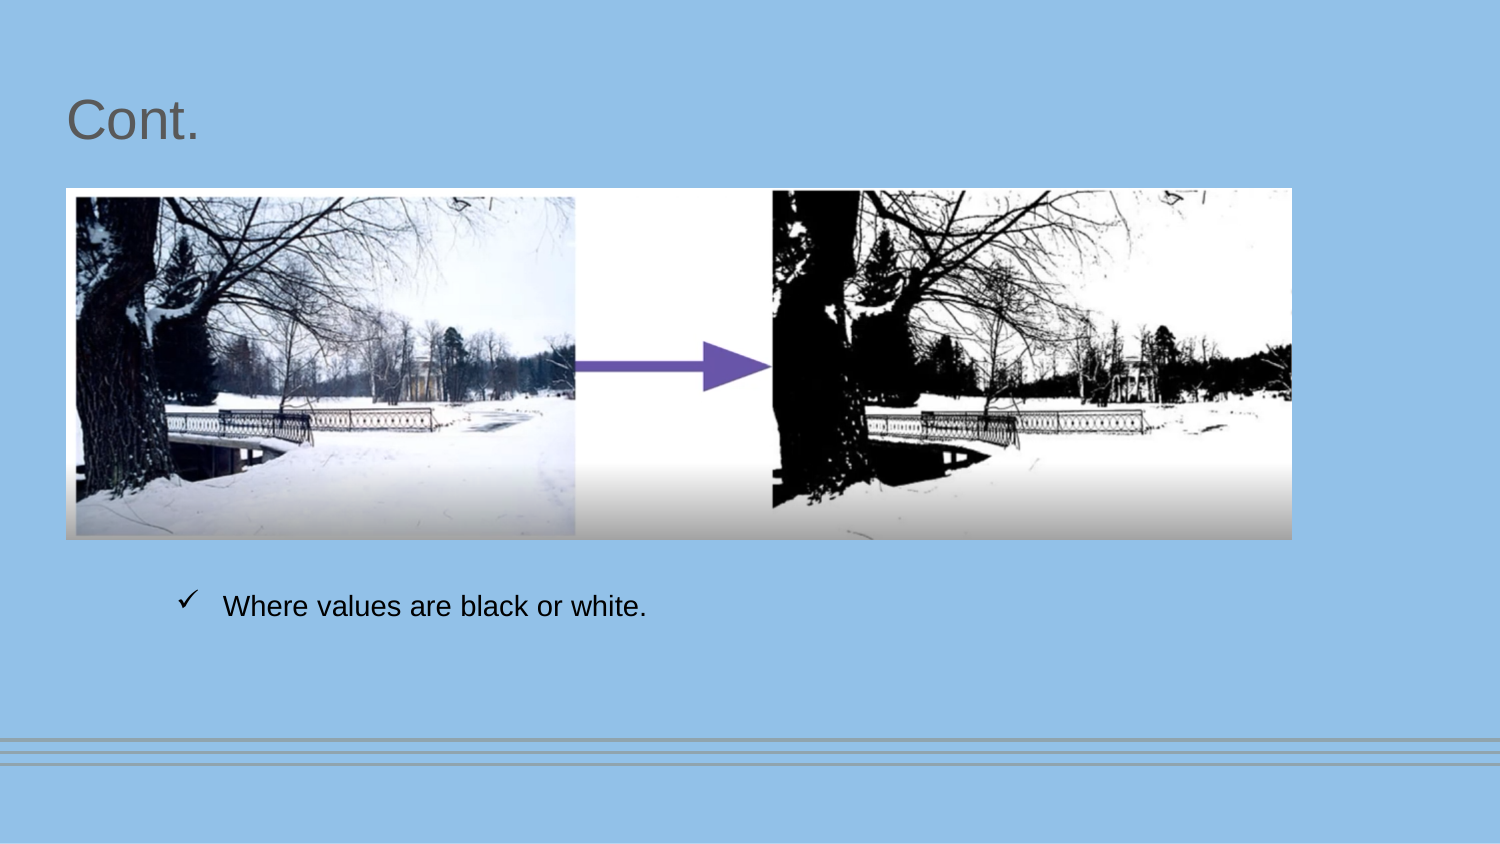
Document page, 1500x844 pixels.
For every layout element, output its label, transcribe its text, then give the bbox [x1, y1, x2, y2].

text_box Where values are black or white. [161, 580, 1021, 631]
list [81, 561, 1449, 718]
title Cont. [51, 72, 1449, 167]
picture [66, 188, 1293, 540]
